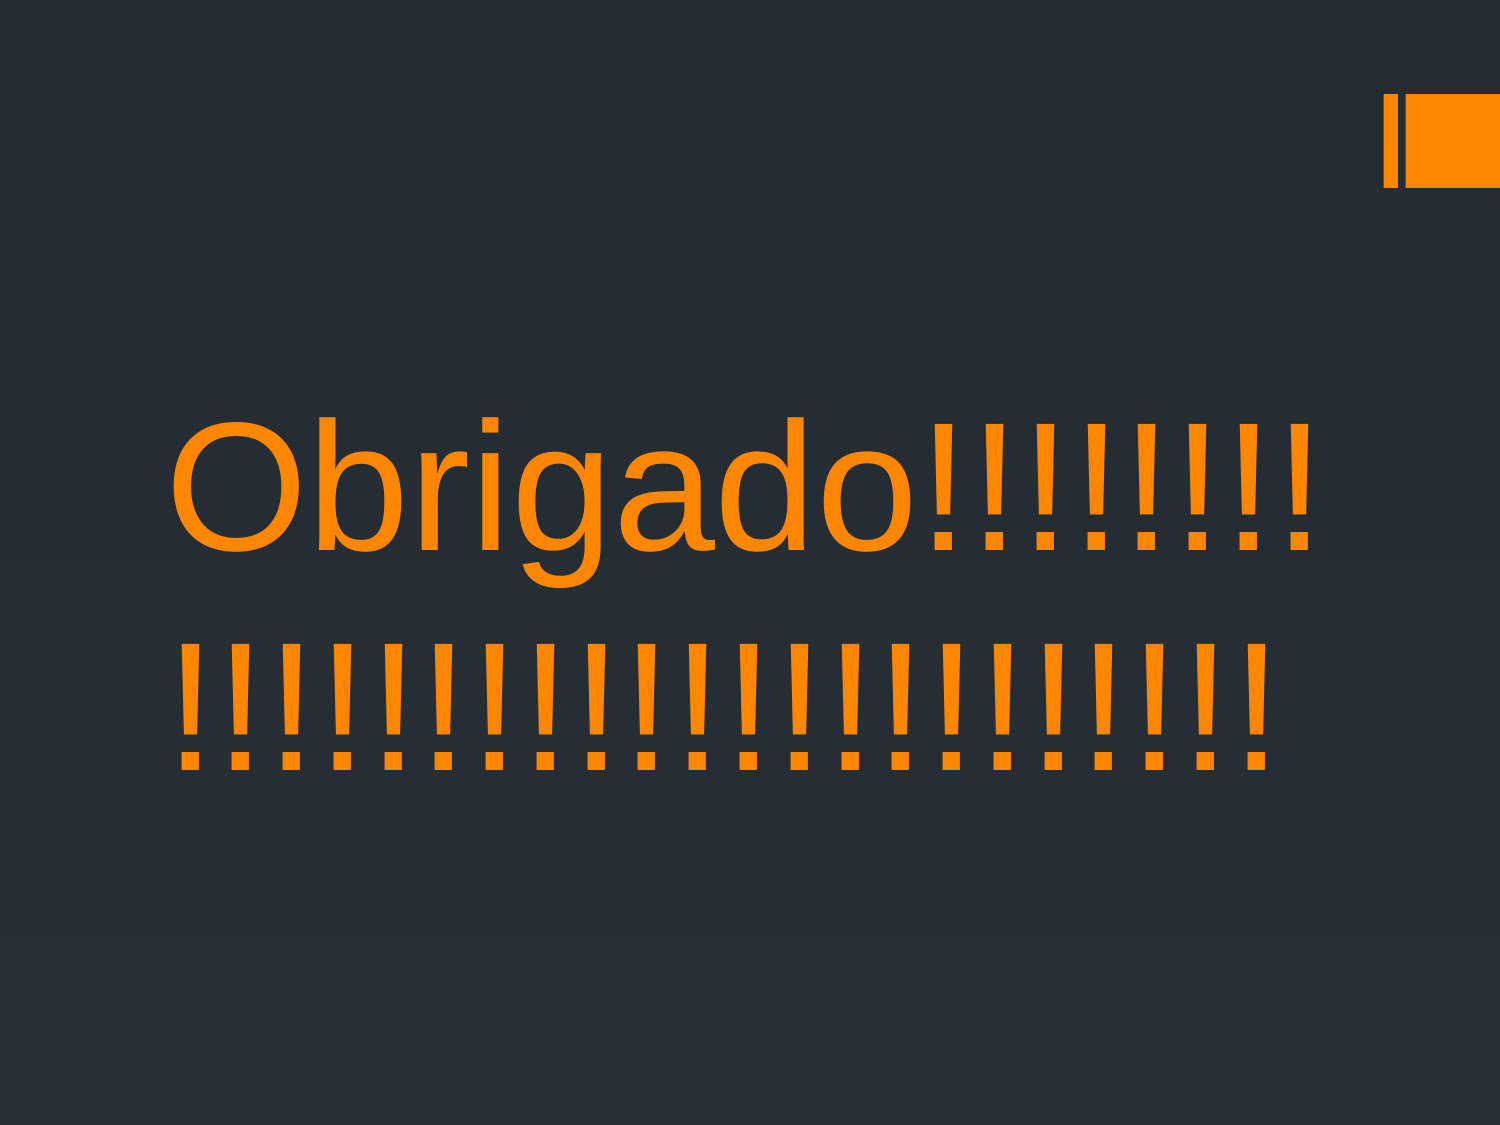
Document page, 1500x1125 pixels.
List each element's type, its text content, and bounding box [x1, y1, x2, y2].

title Obrigado!!!!!!!!!!!!!!!!!!!!!!!!!!!!!! [150, 624, 1350, 815]
